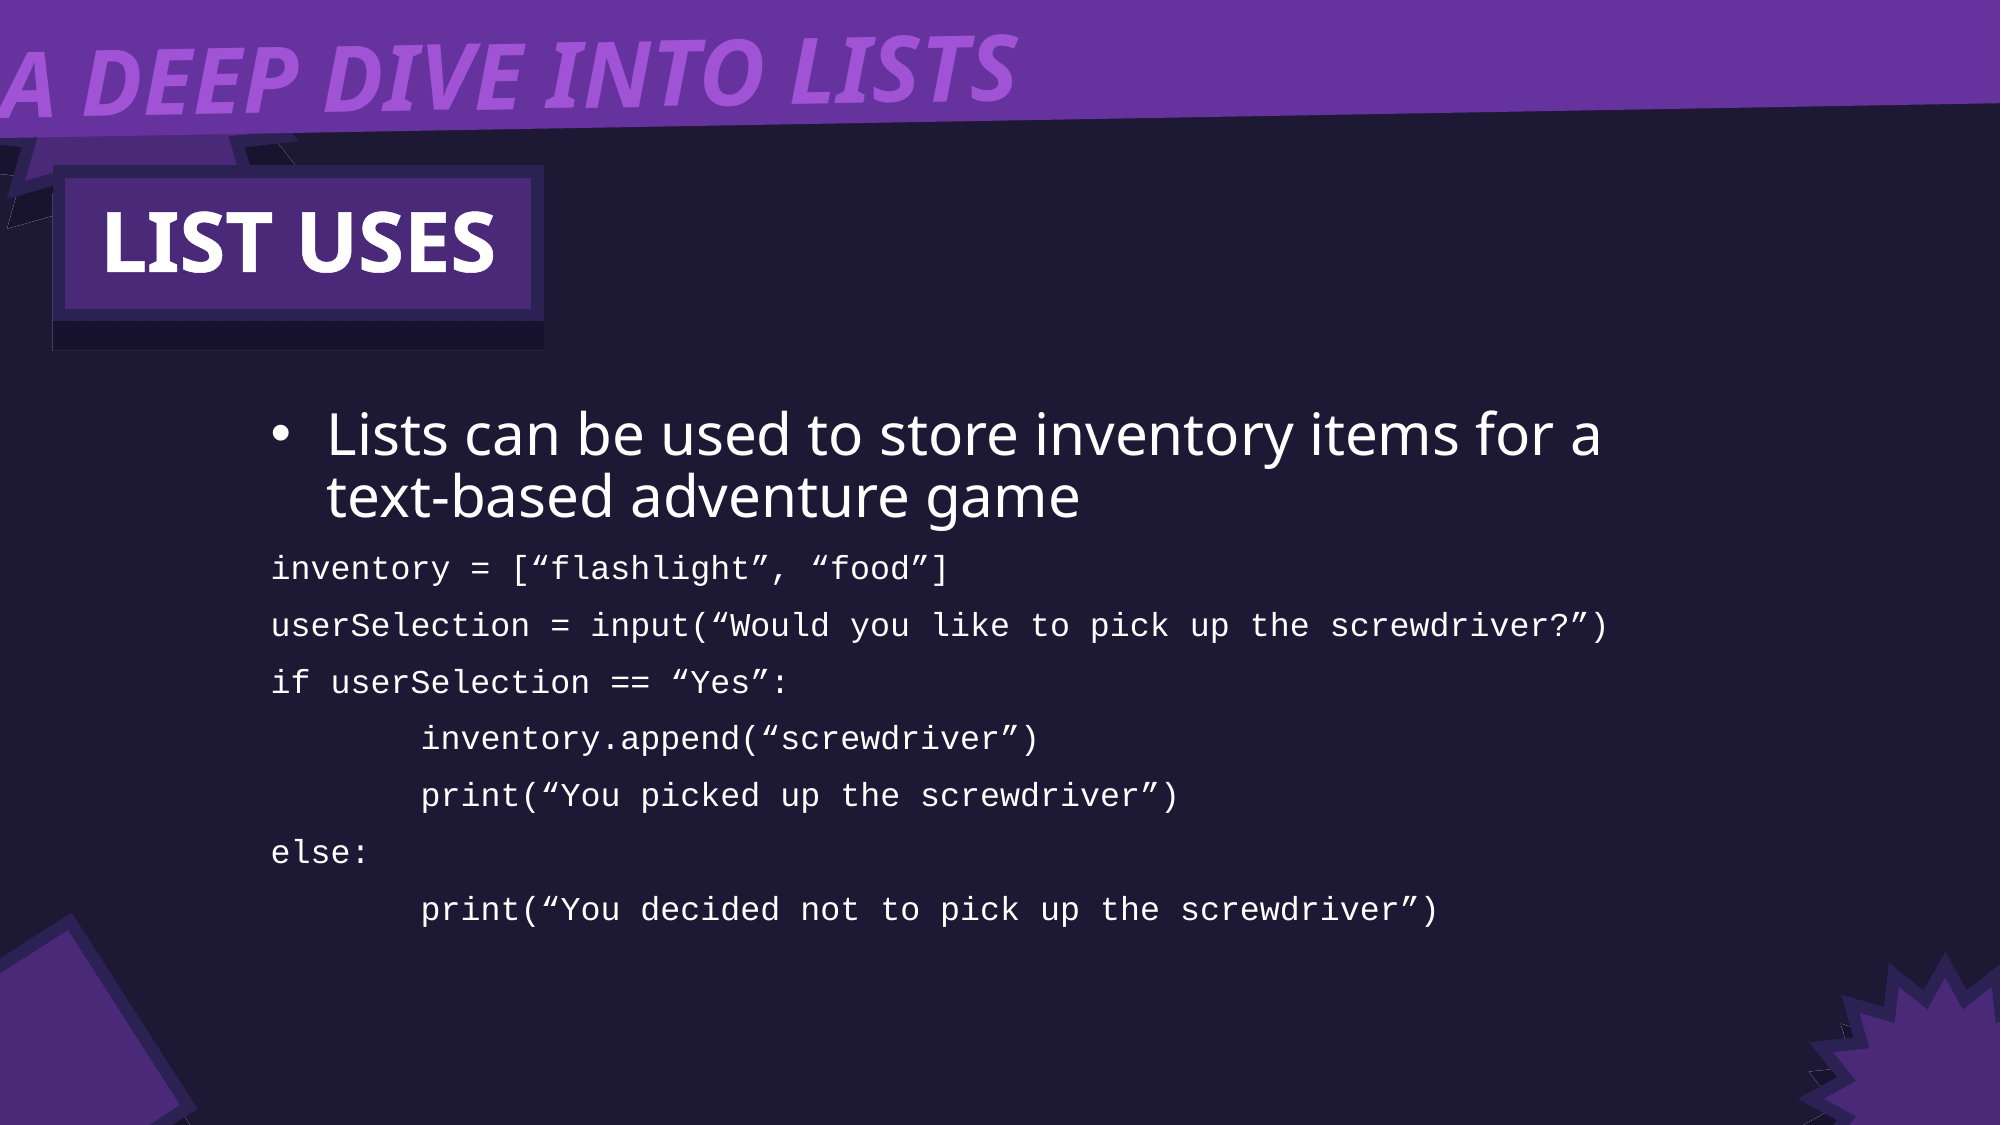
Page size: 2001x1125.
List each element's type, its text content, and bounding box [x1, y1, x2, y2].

subtitle Lists can be used to store inventory items for a text-based adventure game inventory = [“flashlight”, “food”] userSelection = input(“Would you like to pick up the screwdriver?”) if userSelection == “Yes”: inventory.append(“screwdriver”) print(“You picked up the screwdriver”) else: print(“You decided not to pick up the screwdriver”) [255, 397, 1745, 1078]
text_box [0, 0, 2000, 126]
text_box [0, 919, 192, 1125]
text_box [0, 134, 290, 193]
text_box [58, 170, 539, 316]
text_box [1807, 961, 2000, 1125]
